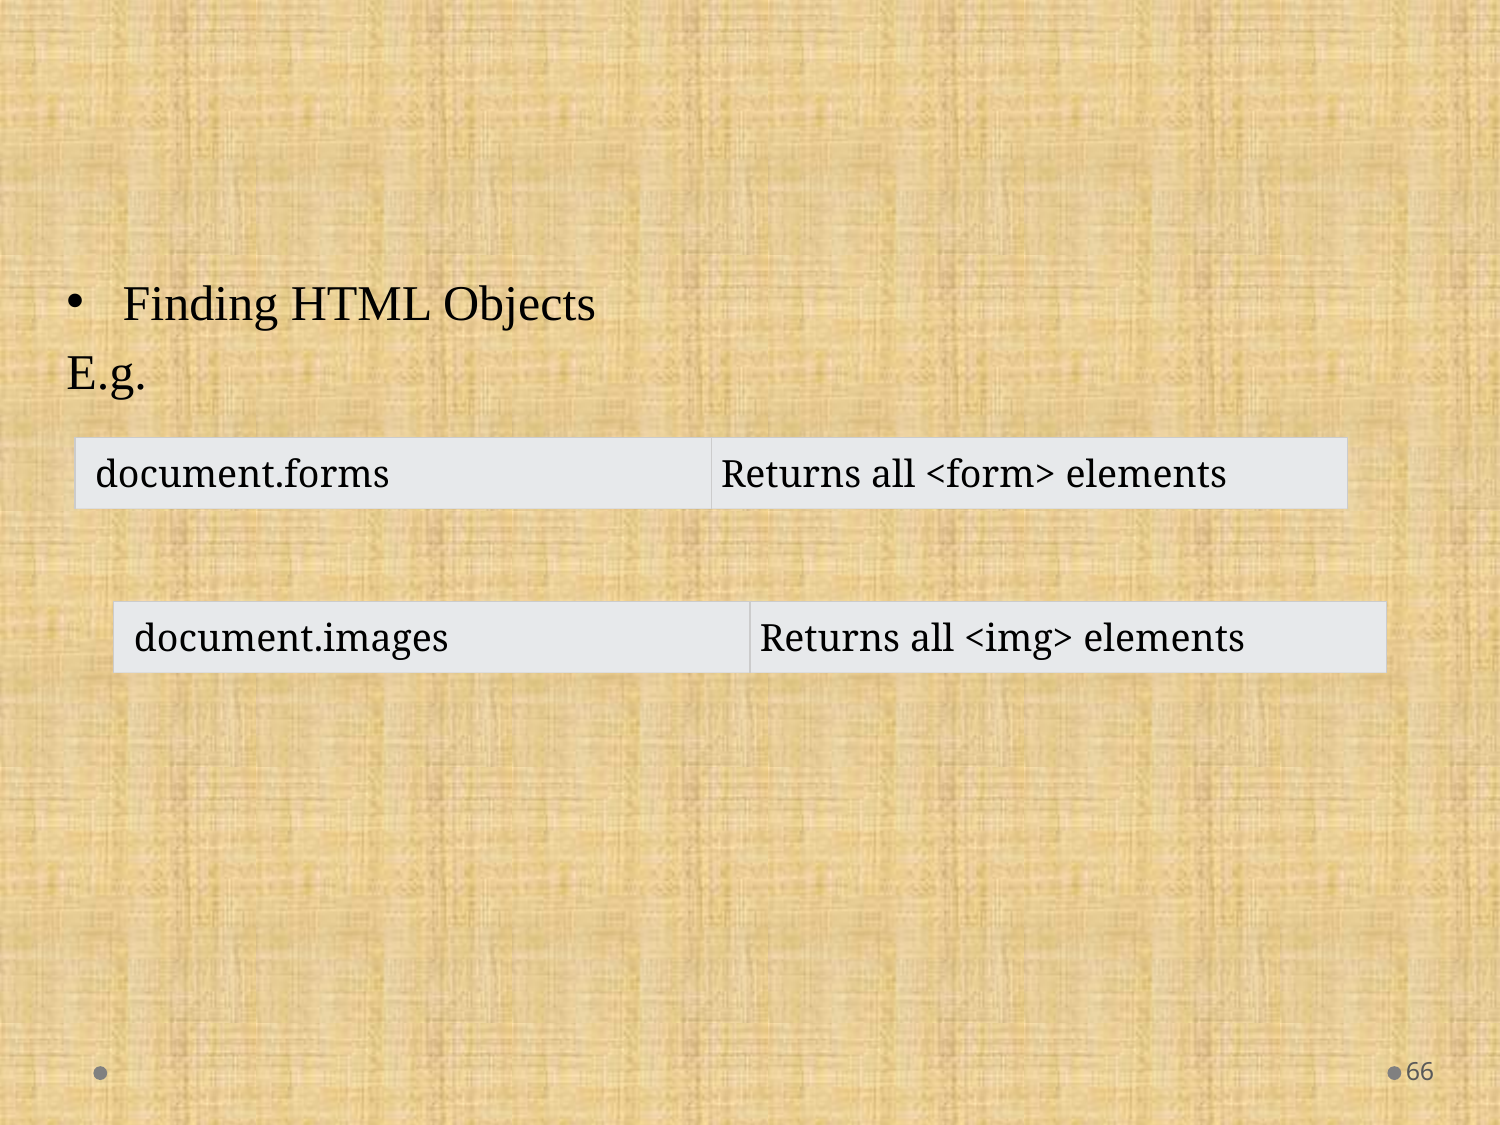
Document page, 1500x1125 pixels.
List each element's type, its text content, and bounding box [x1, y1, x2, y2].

picture [0, 0, 1500, 1125]
list Finding HTML Objects E.g. [51, 262, 1402, 1005]
table_header document.images [114, 602, 749, 672]
table_header document.forms [76, 438, 711, 508]
table_header Returns all <form> elements [712, 438, 1347, 508]
table_header Returns all <img> elements [751, 602, 1386, 672]
slide_number 66 [1401, 1042, 1494, 1103]
